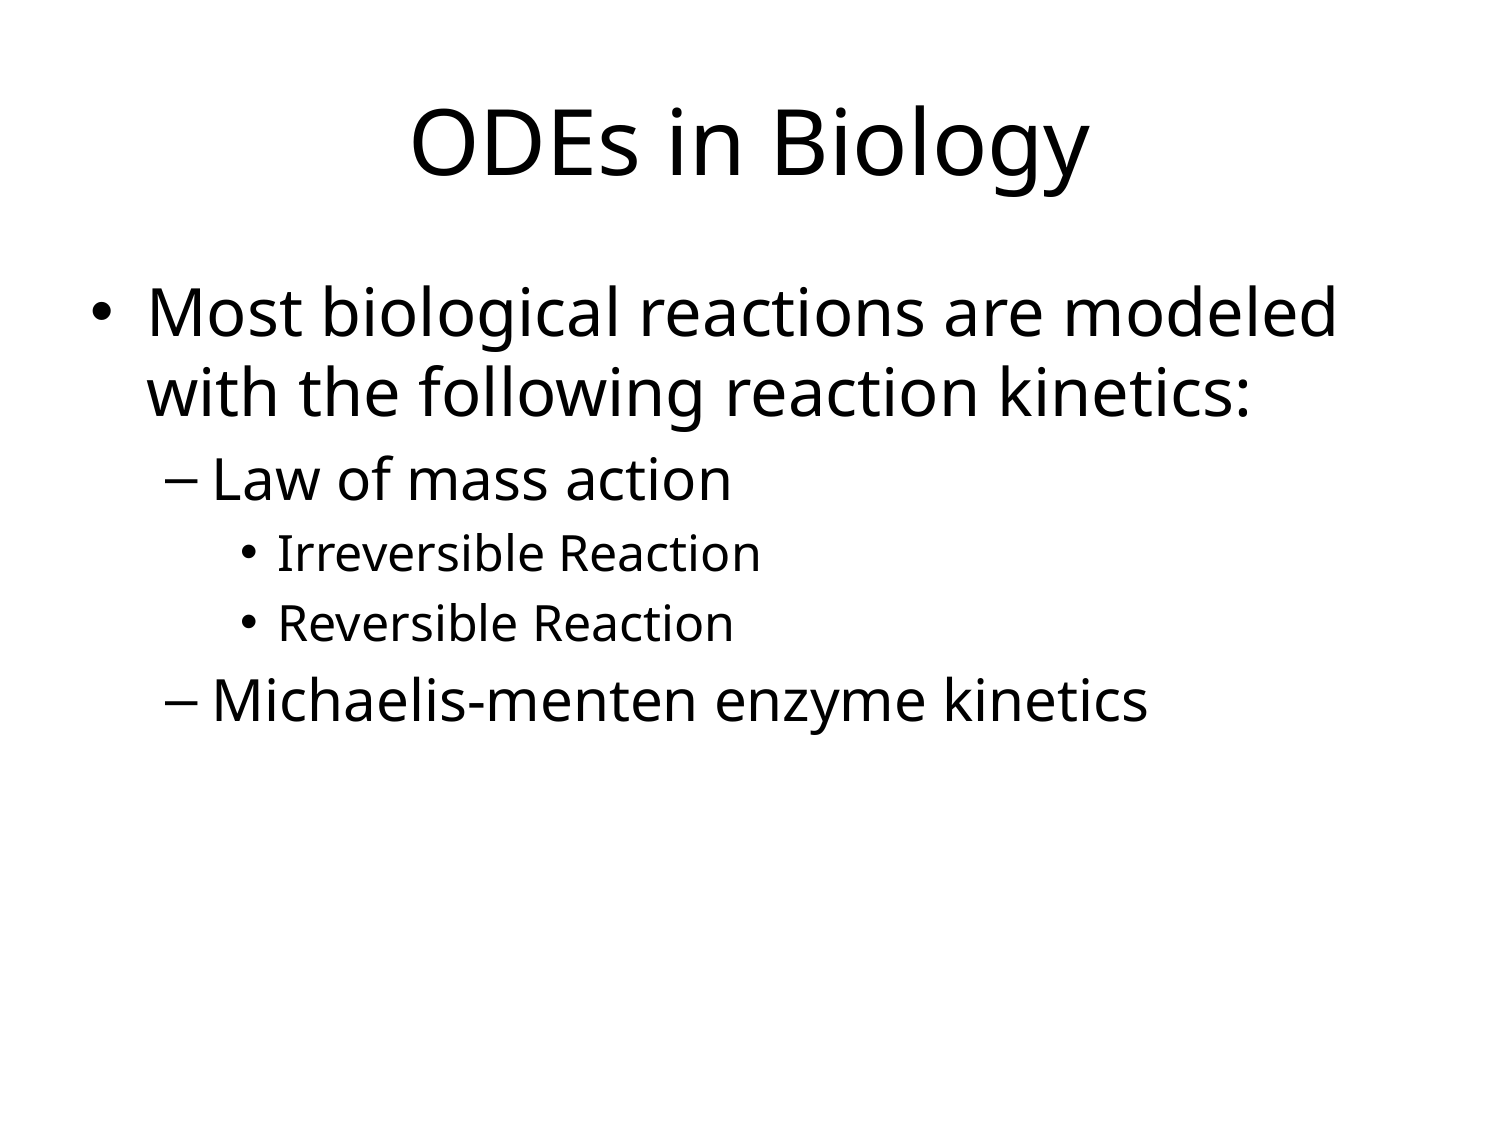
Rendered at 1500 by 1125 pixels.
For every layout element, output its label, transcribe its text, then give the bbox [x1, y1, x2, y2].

list Most biological reactions are modeled with the following reaction kinetics: Law of mass action Irreversible Reaction Reversible Reaction Michaelis-menten enzyme kinetics [75, 262, 1425, 1005]
title ODEs in Biology [75, 45, 1425, 233]
